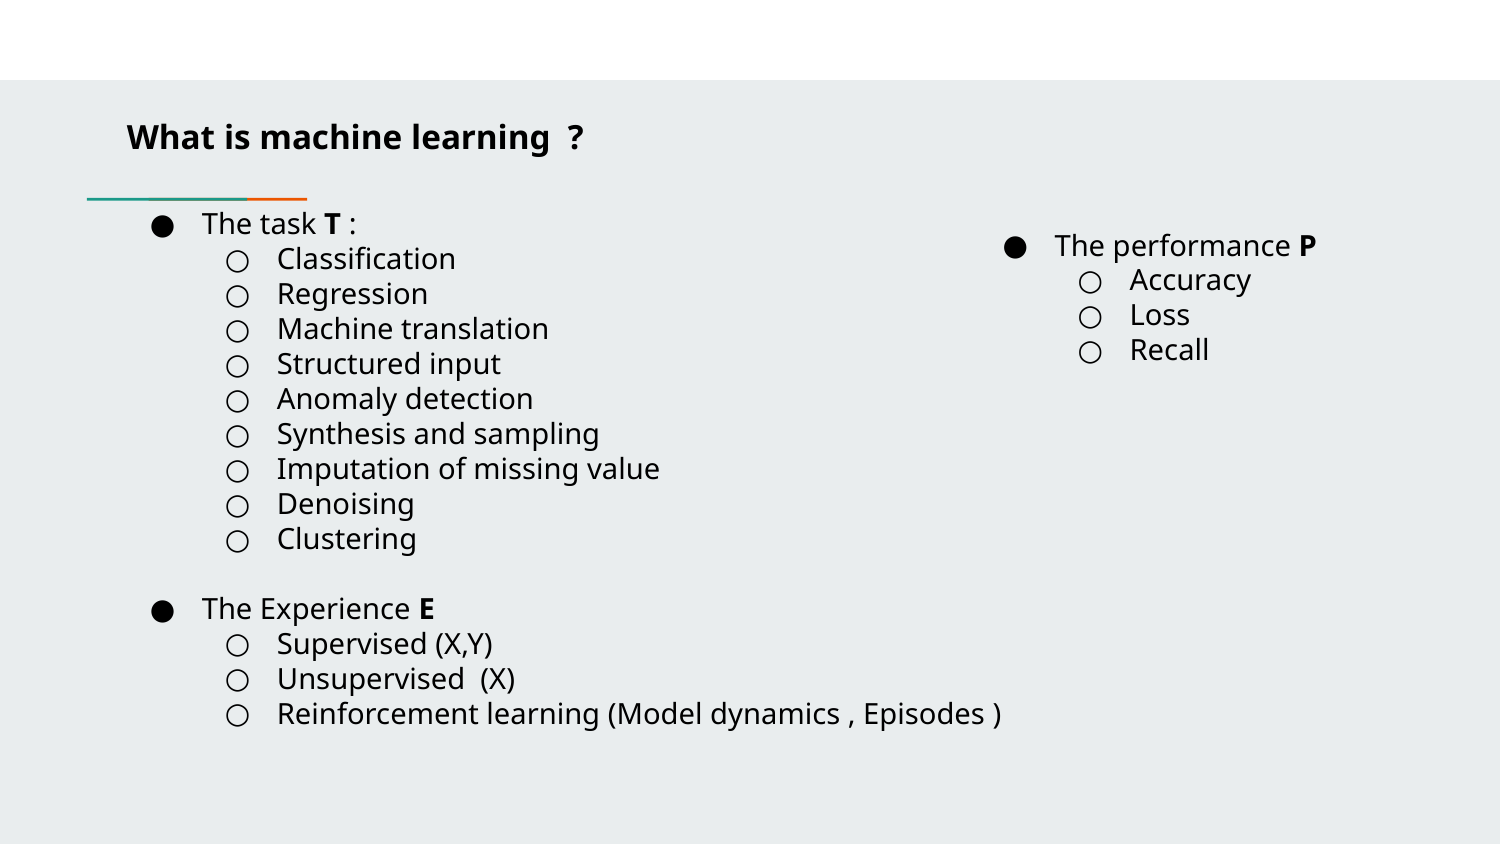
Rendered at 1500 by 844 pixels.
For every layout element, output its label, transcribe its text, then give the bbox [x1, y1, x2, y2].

text_box What is machine learning ? [111, 100, 794, 171]
text_box The task T : Classification Regression Machine translation Structured input Anomaly detection Synthesis and sampling Imputation of missing value Denoising Clustering The Experience E Supervised (X,Y) Unsupervised (X) Reinforcement learning (Model dynamics , Episodes ) [111, 190, 1068, 746]
text_box The performance P Accuracy Loss Recall [964, 211, 1467, 382]
